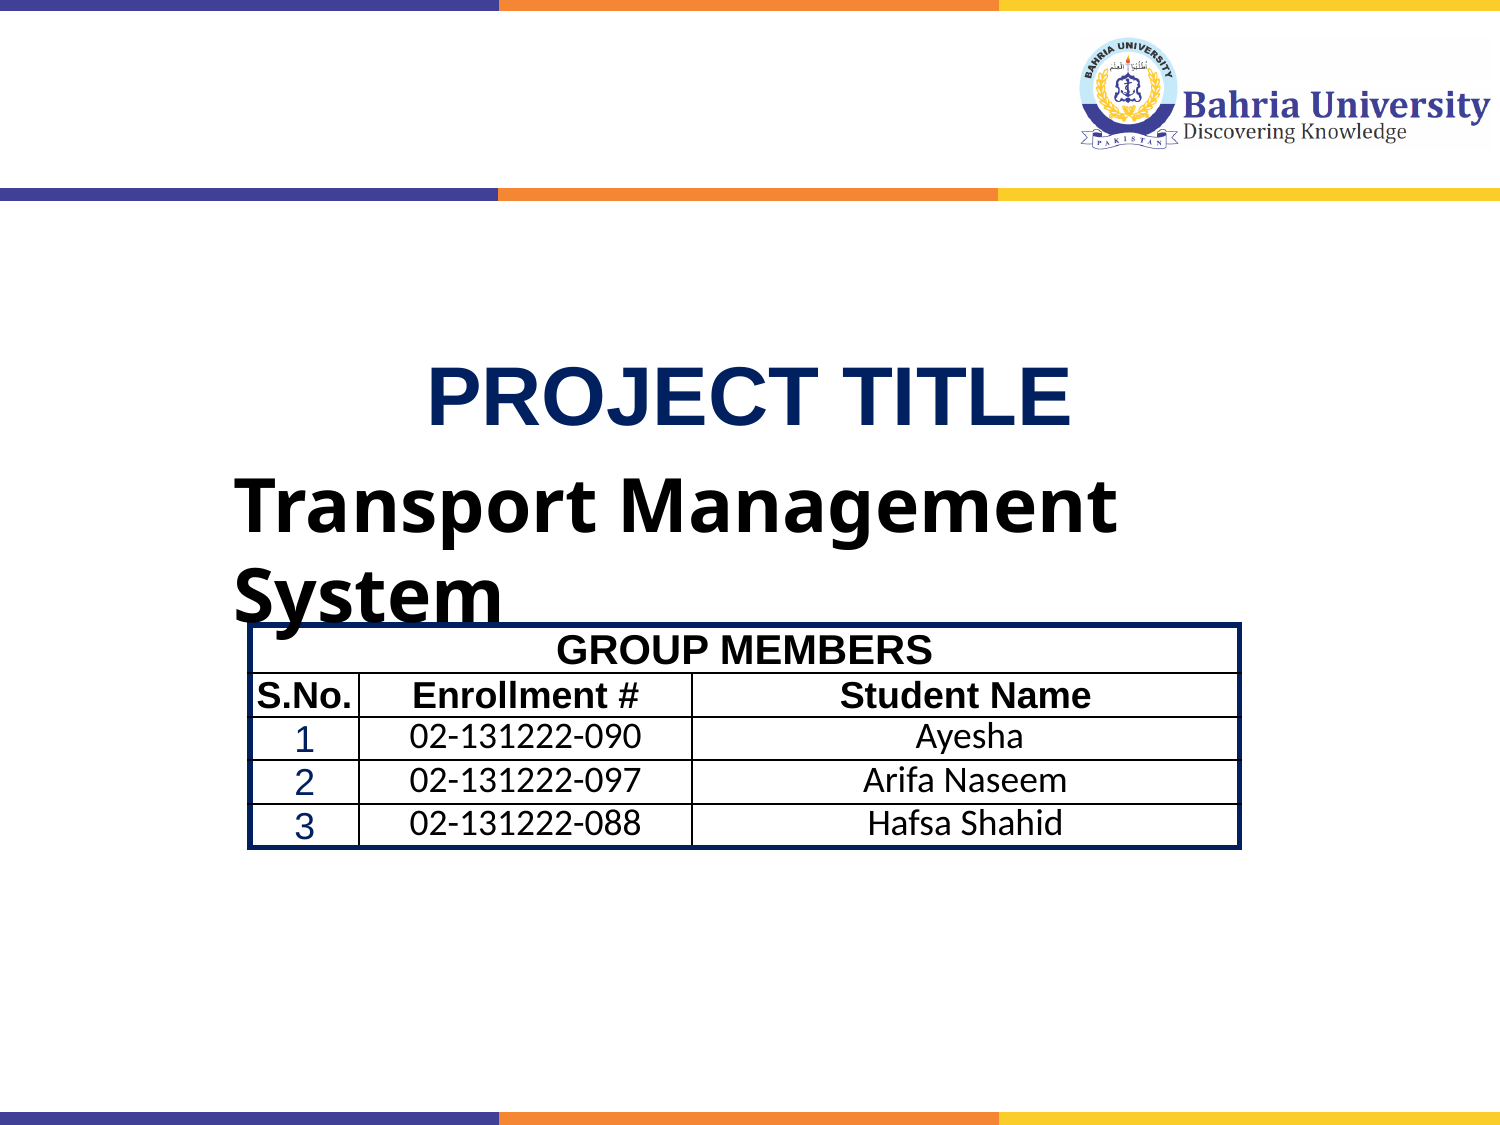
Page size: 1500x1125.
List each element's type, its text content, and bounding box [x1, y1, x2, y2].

picture [1079, 37, 1492, 150]
title Project Title [0, 271, 1500, 513]
table_cell Arifa Naseem [693, 761, 1237, 803]
table_cell 2 [253, 761, 358, 803]
table_cell 02-131222-097 [360, 761, 691, 803]
table_cell Student Name [693, 674, 1237, 716]
table_cell 3 [253, 805, 358, 845]
table_cell 02-131222-088 [360, 805, 691, 845]
table_cell 1 [253, 718, 358, 759]
text_box Transport Management System [218, 449, 1282, 645]
table_cell 02-131222-090 [360, 718, 691, 759]
table_cell Hafsa Shahid [693, 805, 1237, 845]
table_cell Ayesha [693, 718, 1237, 759]
table_cell Enrollment # [360, 674, 691, 716]
table_header GROUP MEMBERS [253, 645, 1237, 672]
table_cell S.No. [253, 674, 358, 716]
